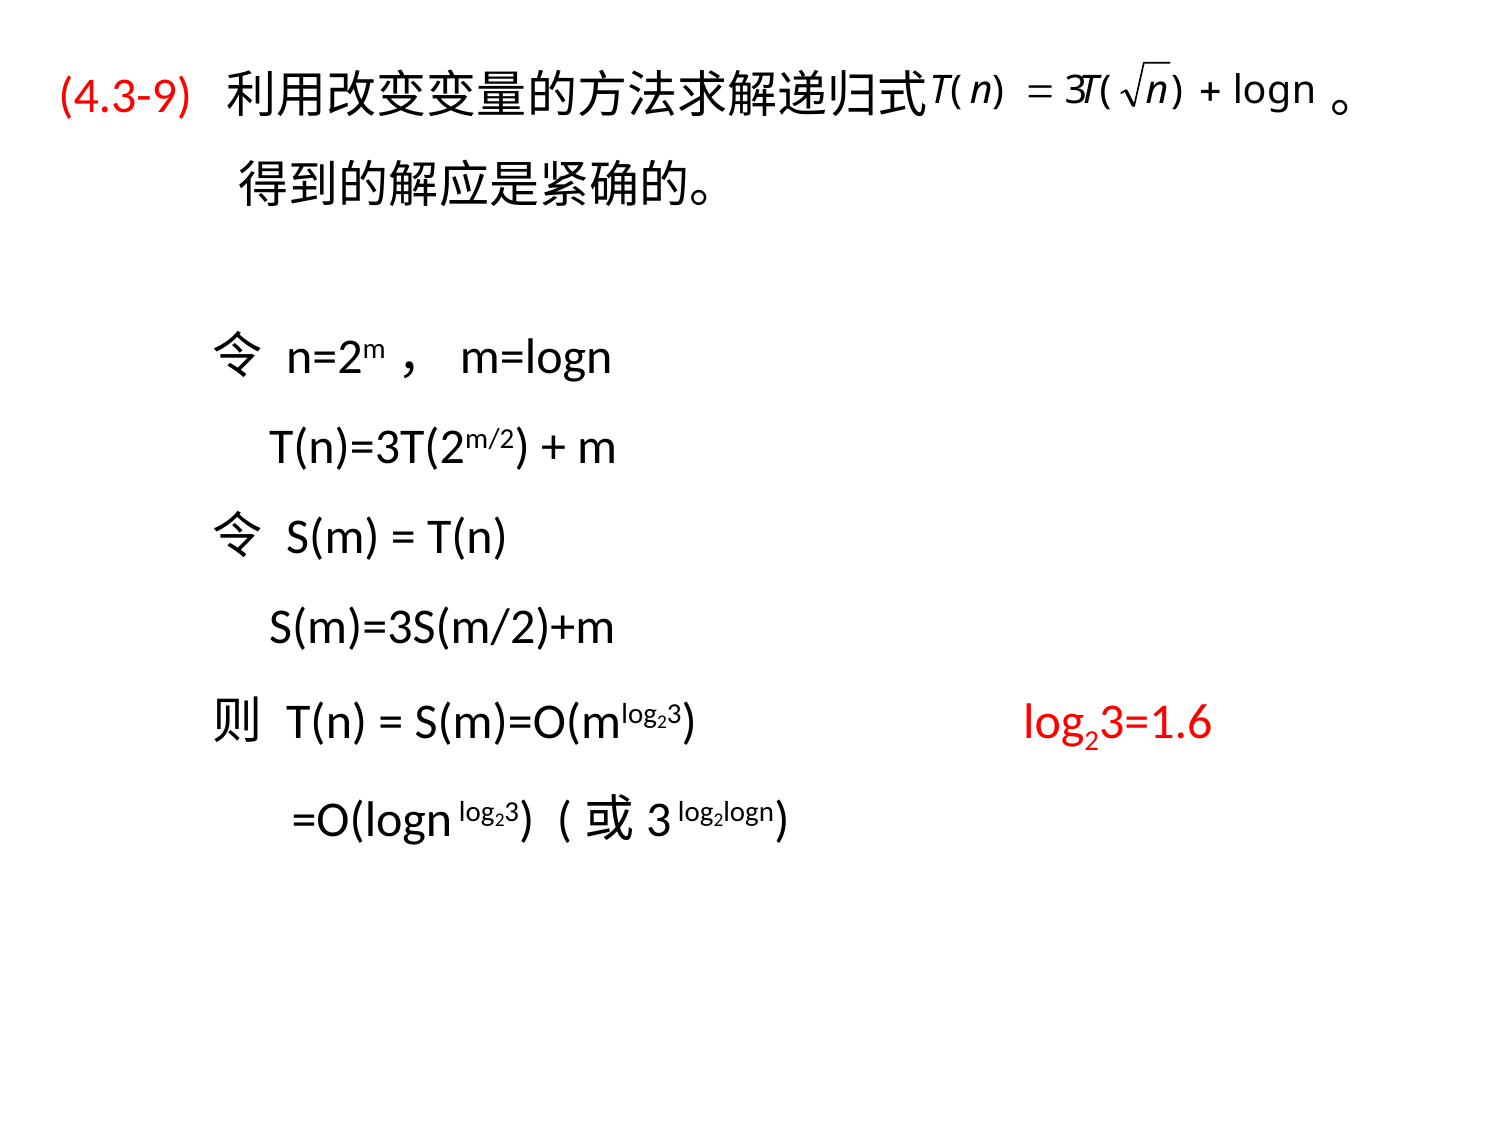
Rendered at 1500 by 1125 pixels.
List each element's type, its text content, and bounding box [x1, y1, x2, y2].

text_box (4.3-9) 利用改变变量的方法求解递归式 。 得到的解应是紧确的。 [43, 25, 1466, 220]
text_box 令 n=2m，m=logn T(n)=3T(2m/2) + m 令 S(m) = T(n) S(m)=3S(m/2)+m 则 T(n) = S(m)=O(mlog23) log23=1.6 =O(logn log23) (或3 log2logn) [154, 286, 1331, 854]
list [929, 54, 1319, 117]
